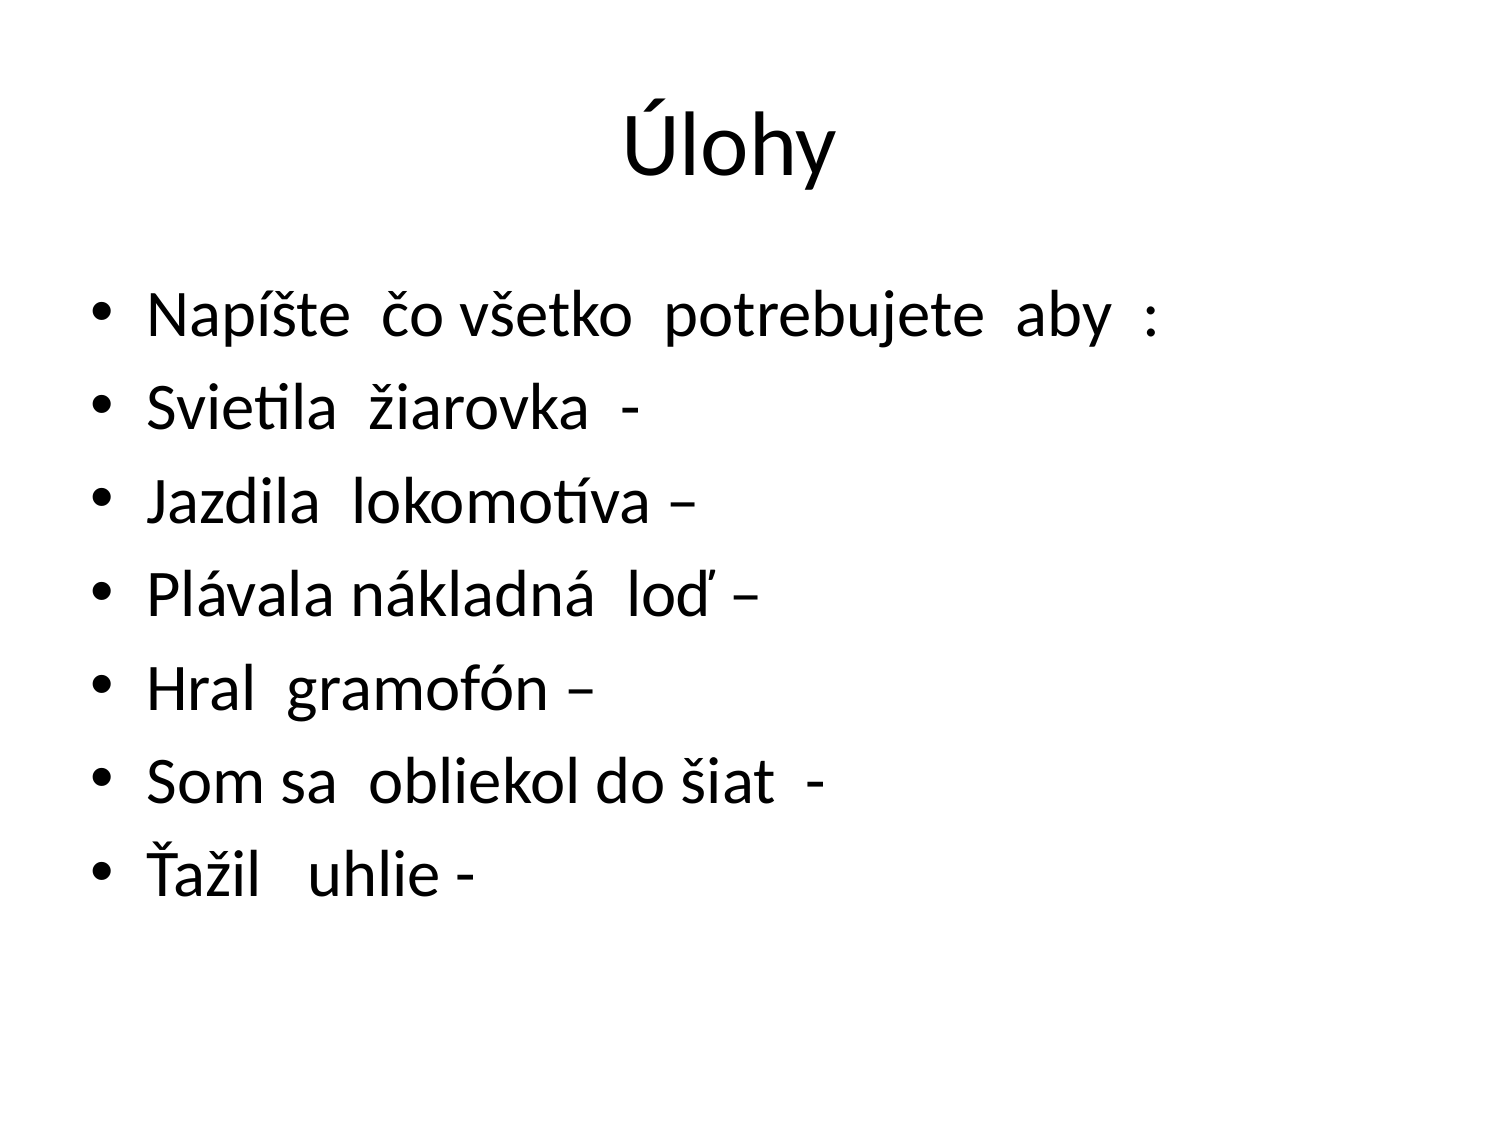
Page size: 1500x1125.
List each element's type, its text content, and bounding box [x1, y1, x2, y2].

title Úlohy [75, 45, 1425, 233]
list Napíšte čo všetko potrebujete aby : Svietila žiarovka - Jazdila lokomotíva – Plávala nákladná loď – Hral gramofón – Som sa obliekol do šiat - Ťažil uhlie - [75, 262, 1425, 1005]
